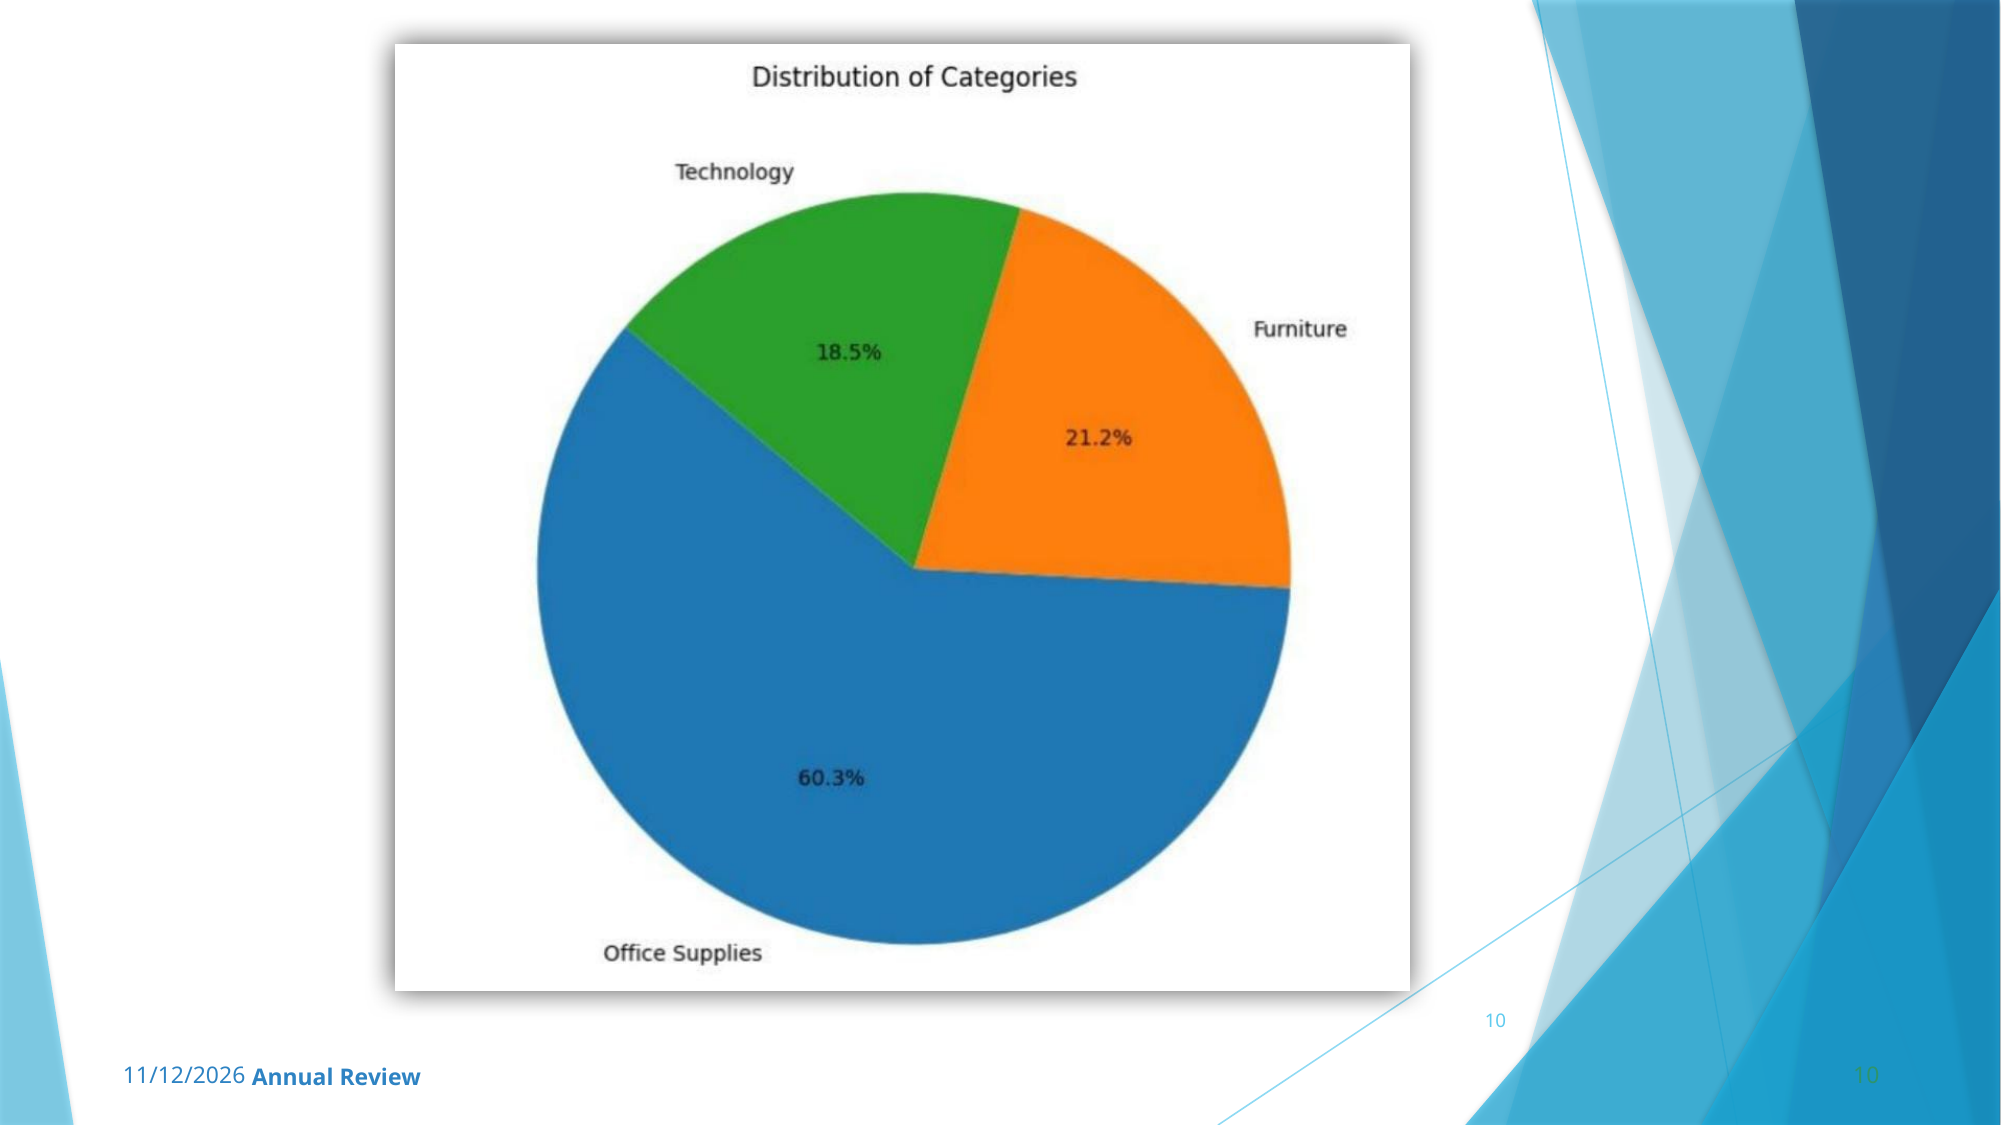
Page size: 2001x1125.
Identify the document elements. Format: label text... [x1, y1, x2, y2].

picture [394, 44, 1410, 992]
slide_number 10 [1409, 991, 1522, 1051]
